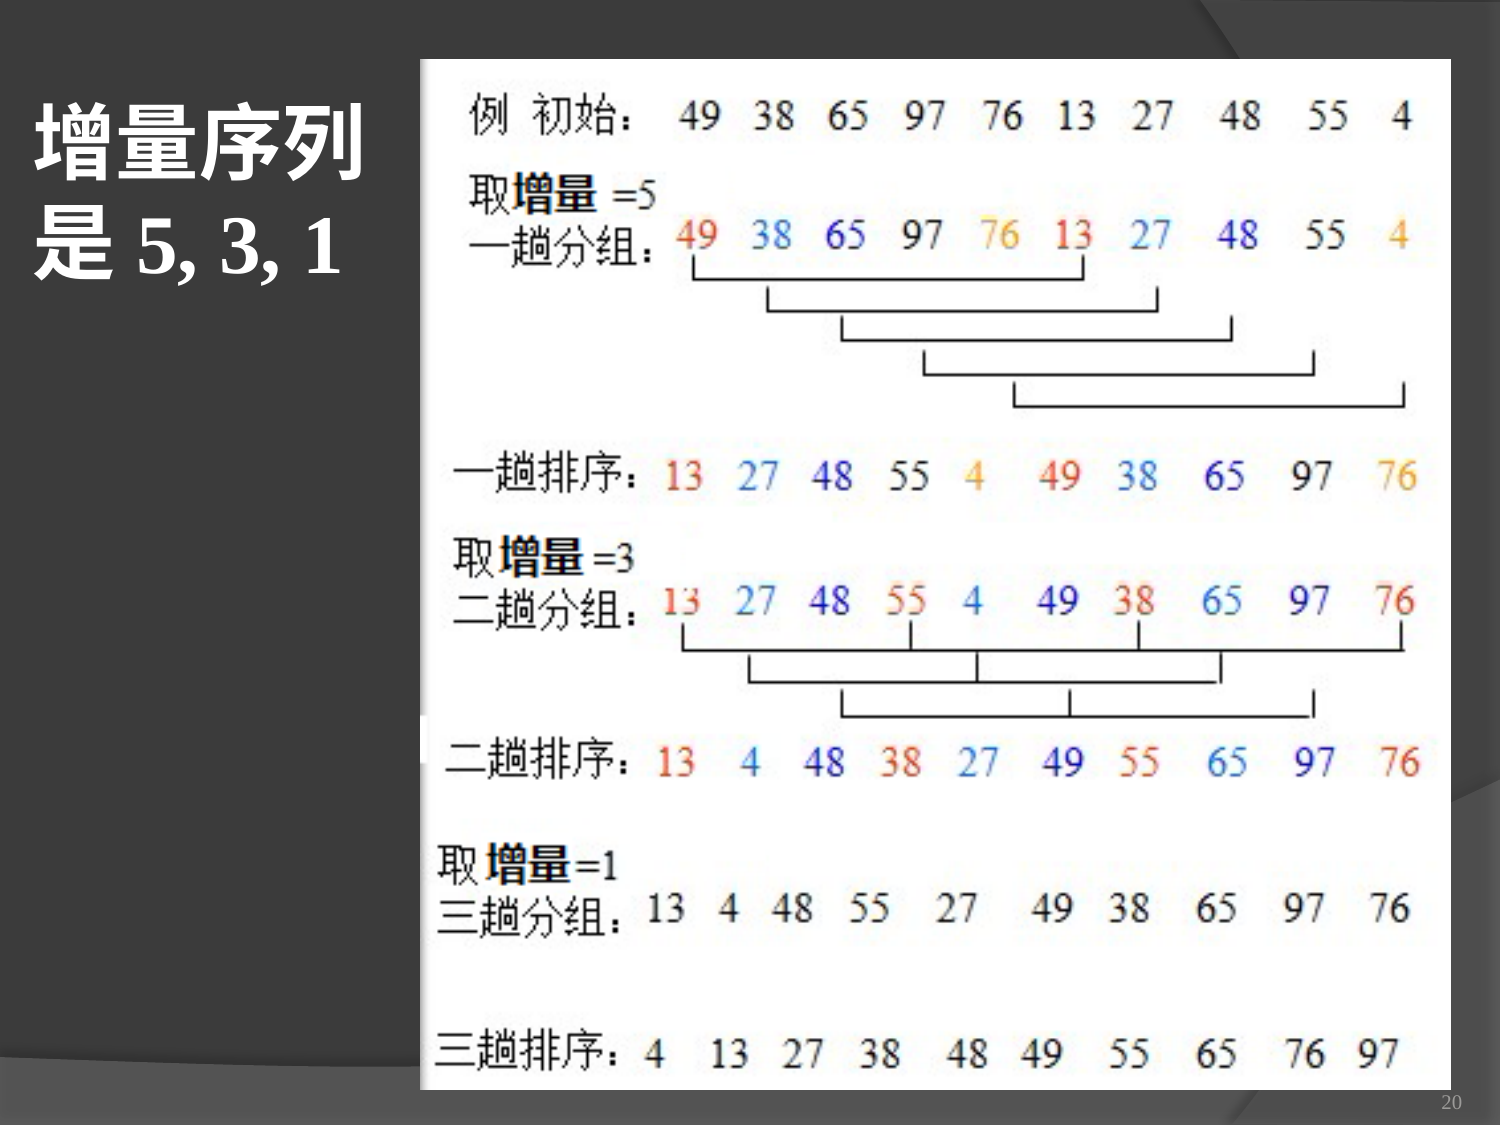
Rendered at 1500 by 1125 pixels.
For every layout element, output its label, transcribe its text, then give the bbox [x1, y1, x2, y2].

slide_number 20 [1337, 1053, 1463, 1114]
picture [420, 59, 1452, 1090]
text_box 增量序列是5, 3, 1 [17, 83, 412, 298]
